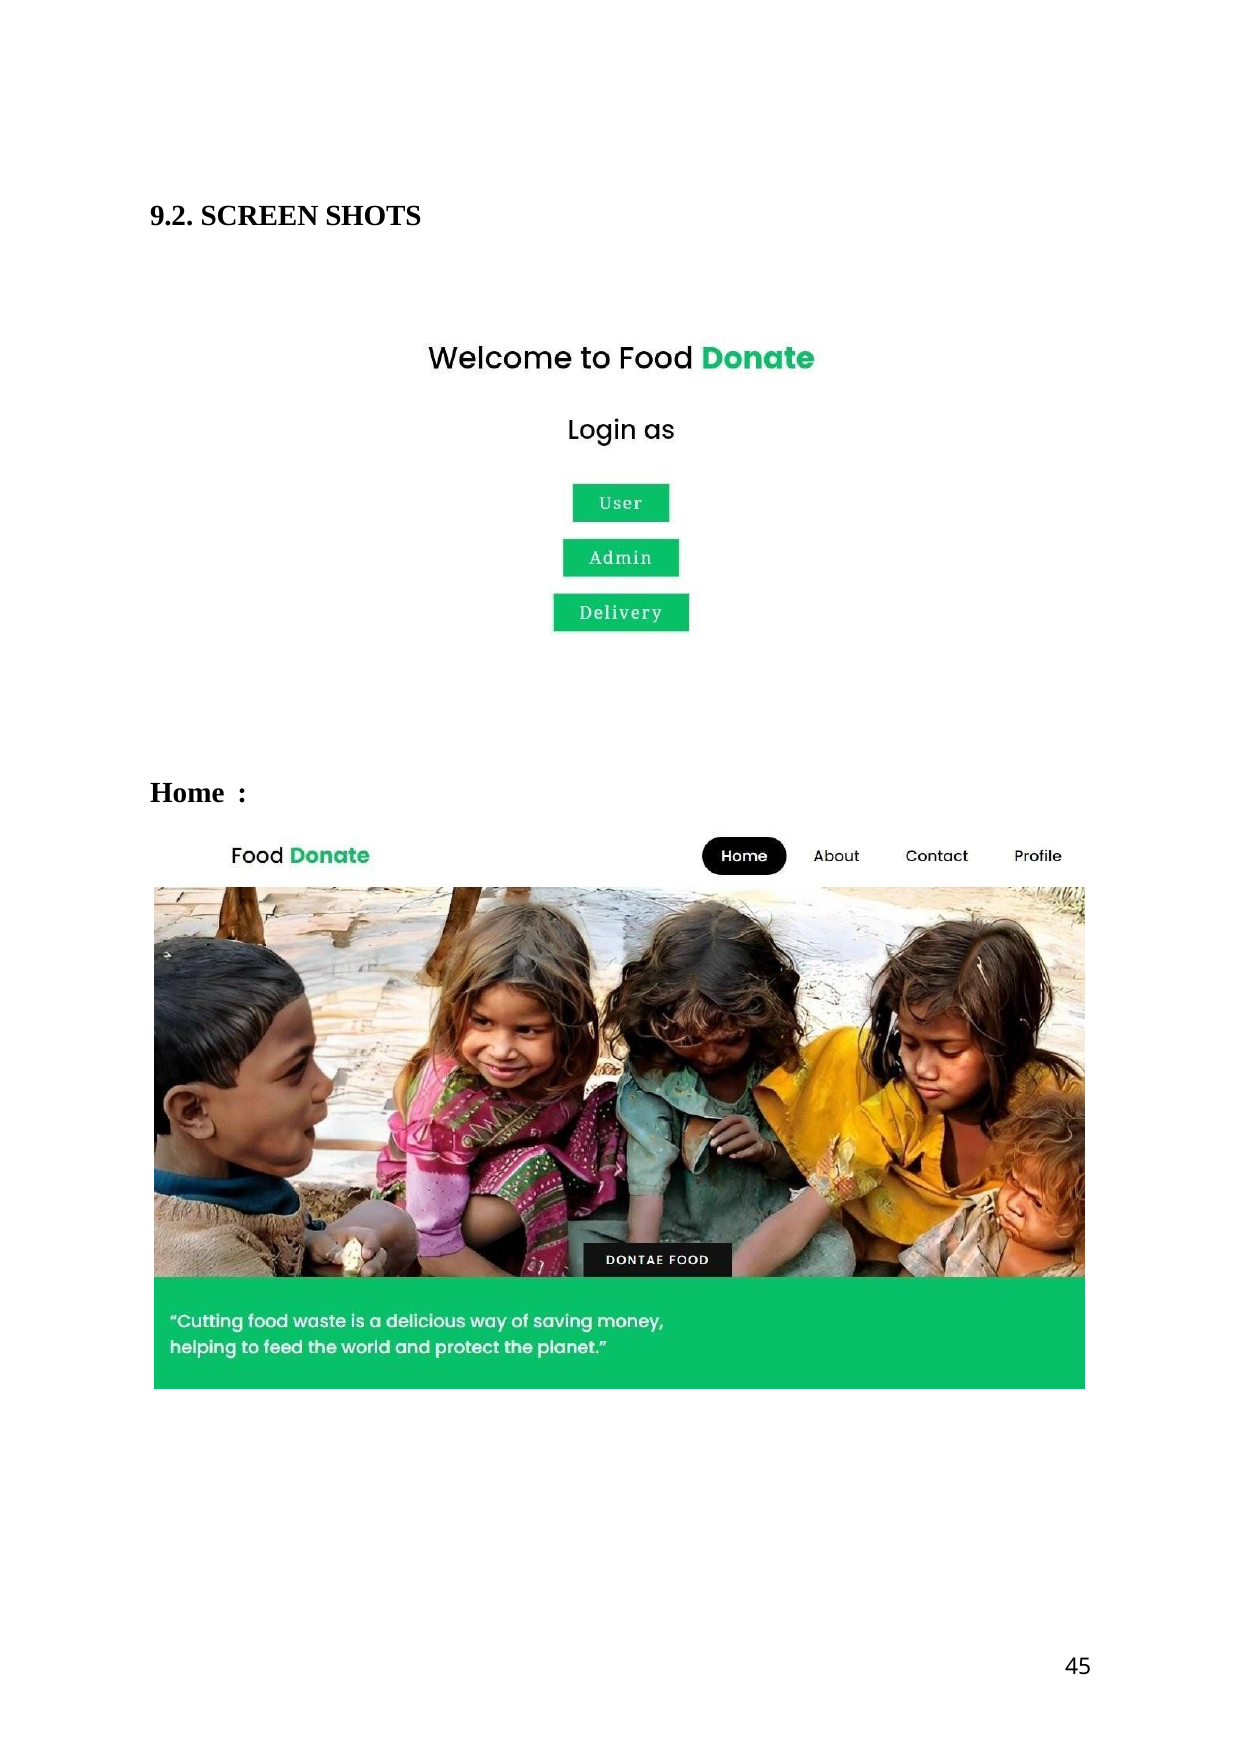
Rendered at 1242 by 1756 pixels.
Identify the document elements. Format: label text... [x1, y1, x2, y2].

text_box 9.2. SCREEN SHOTS [147, 194, 425, 232]
text_box Home : [147, 771, 251, 809]
picture [423, 336, 826, 638]
slide_number 45 [1058, 1651, 1096, 1756]
picture [153, 831, 1086, 1389]
